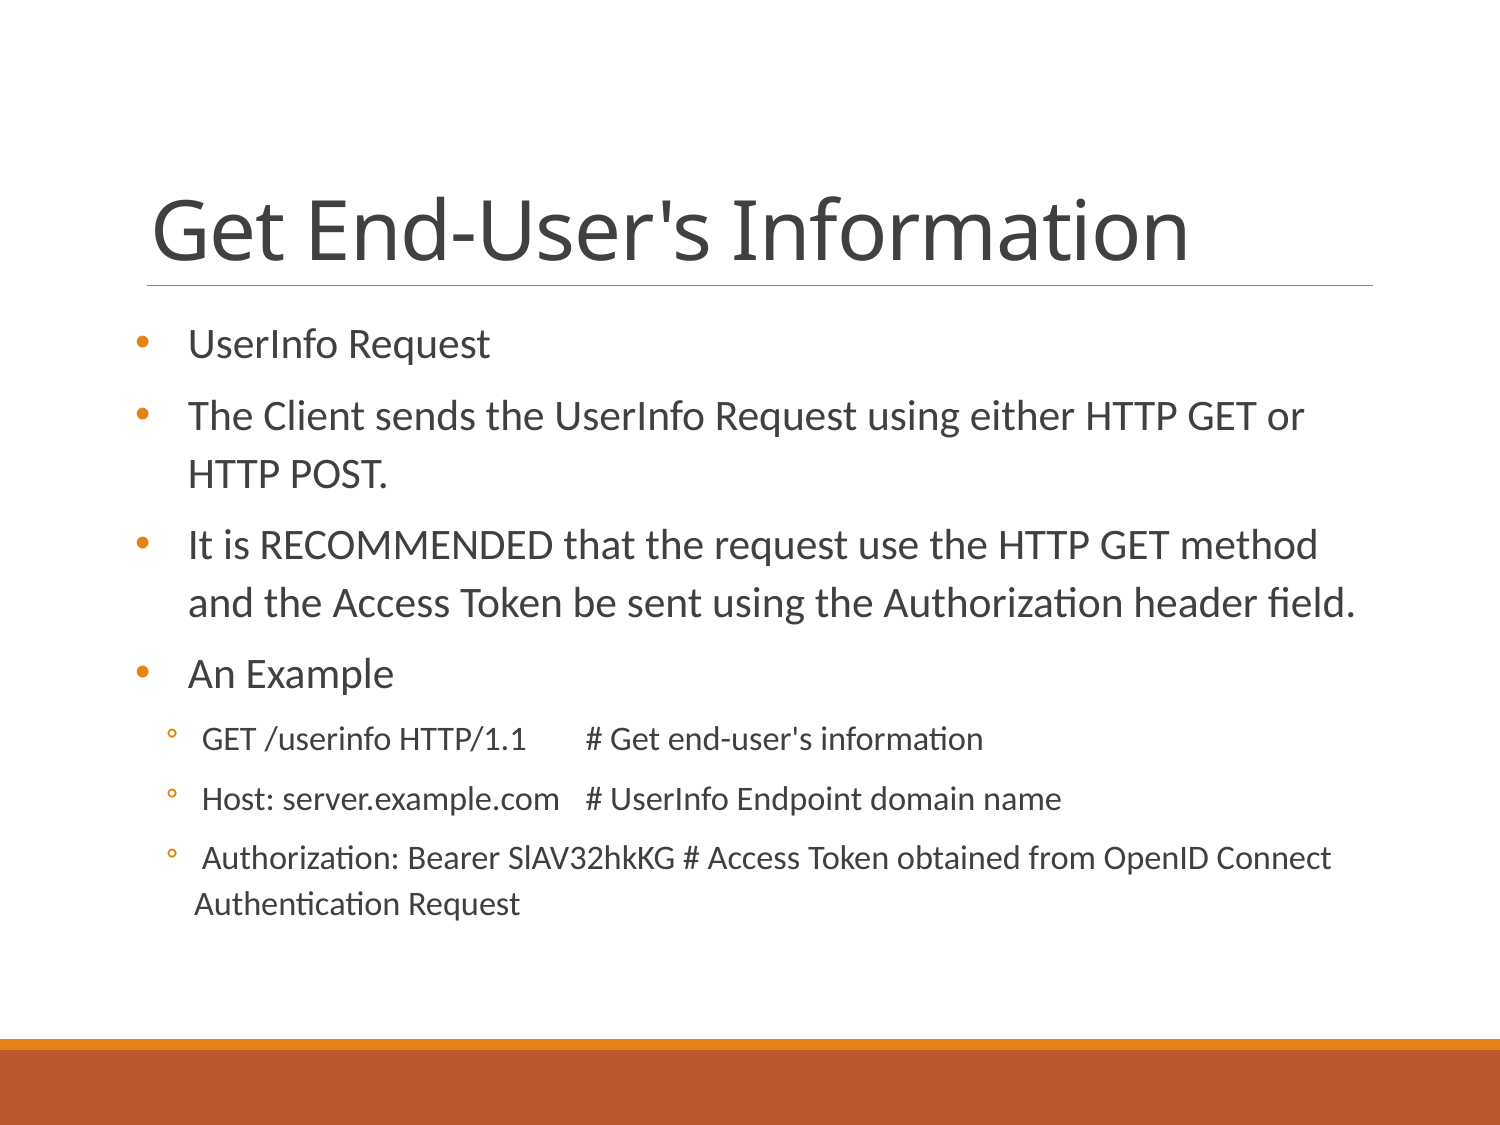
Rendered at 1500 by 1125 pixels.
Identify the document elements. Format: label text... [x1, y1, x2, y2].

list UserInfo Request The Client sends the UserInfo Request using either HTTP GET or HTTP POST. It is RECOMMENDED that the request use the HTTP GET method and the Access Token be sent using the Authorization header field. An Example GET /userinfo HTTP/1.1 # Get end-user's information Host: server.example.com # UserInfo Endpoint domain name Authorization: Bearer SlAV32hkKG # Access Token obtained from OpenID Connect Authentication Request [135, 302, 1373, 963]
title Get End-User's Information [135, 47, 1373, 285]
